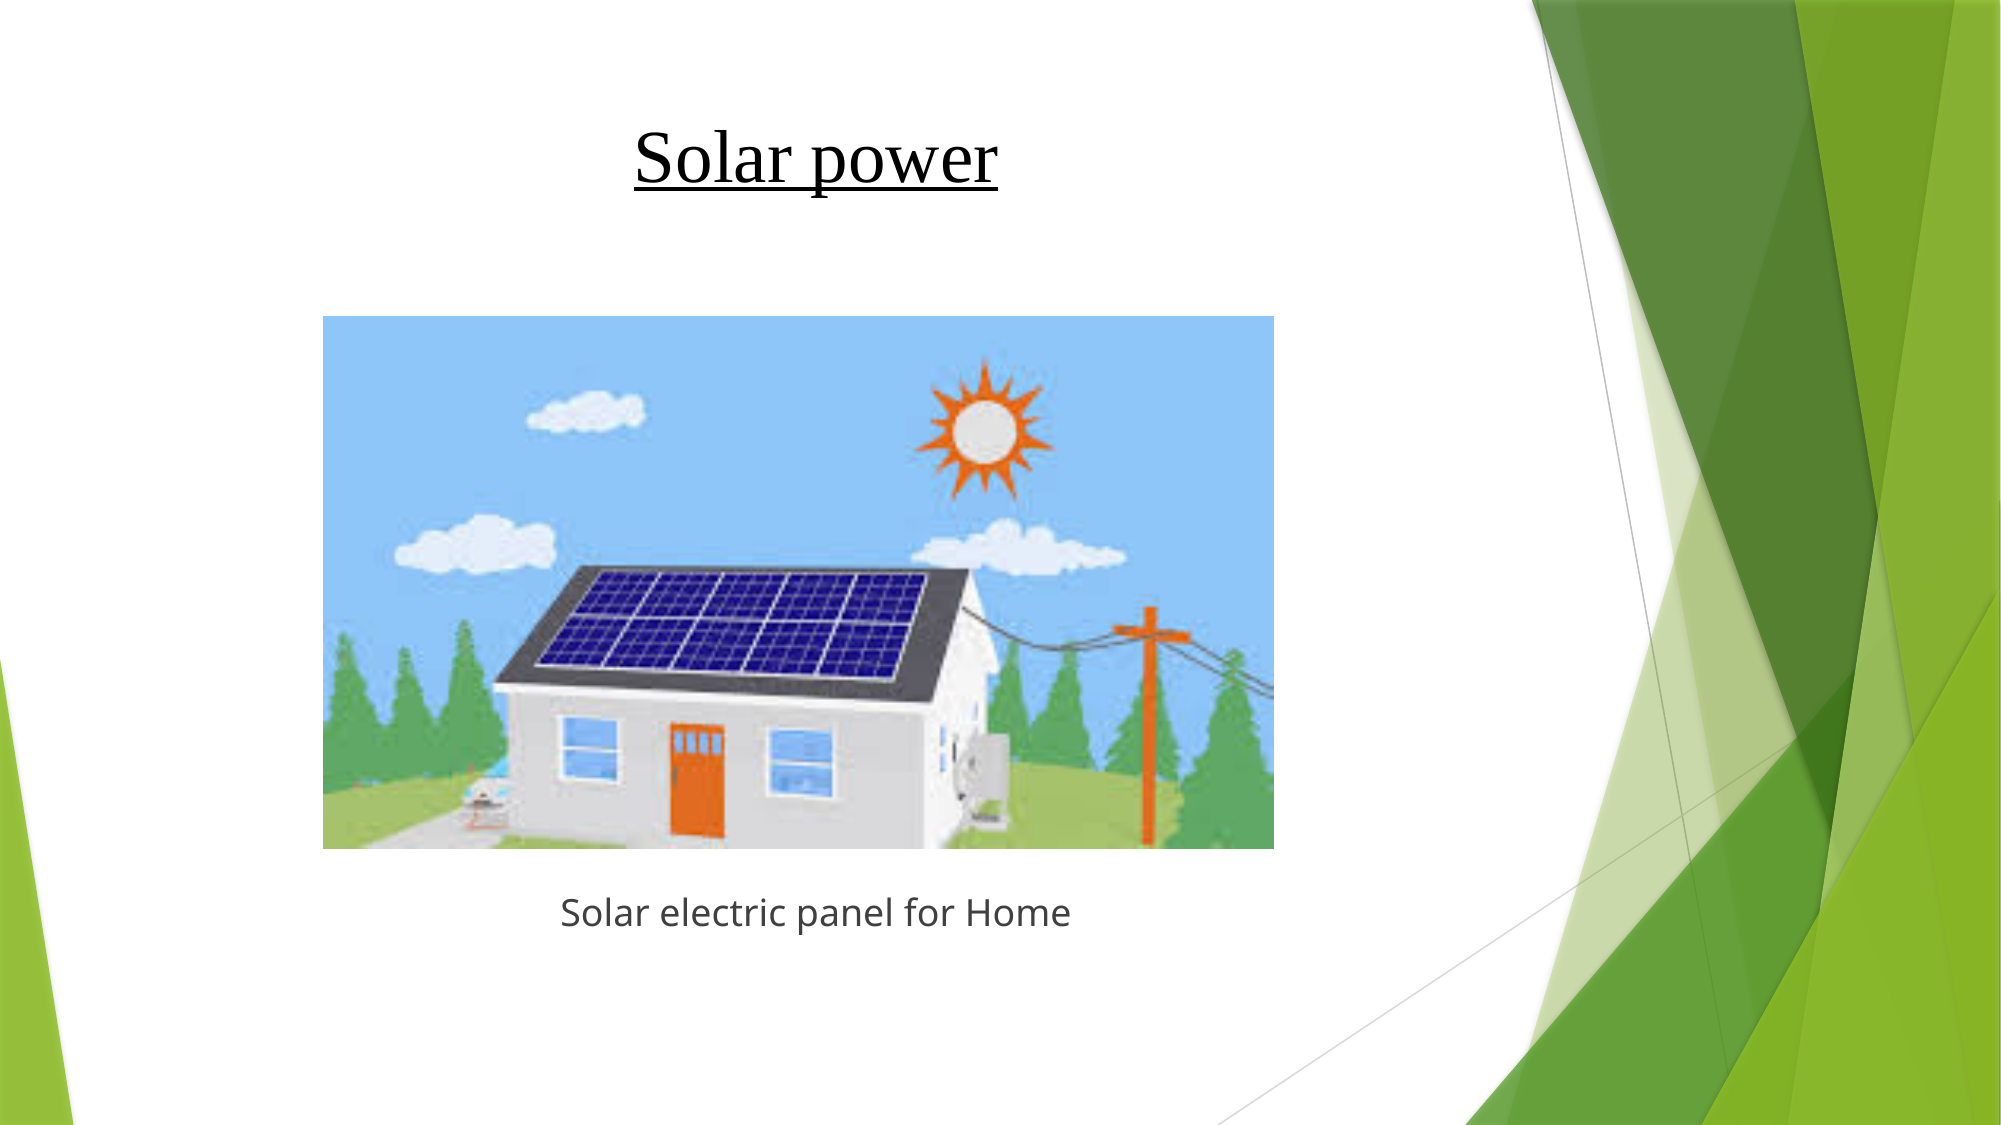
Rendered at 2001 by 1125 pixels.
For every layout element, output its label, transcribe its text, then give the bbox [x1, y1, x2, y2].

list Solar electric panel for Home [111, 354, 1522, 992]
picture [323, 316, 1275, 850]
title Solar power [111, 99, 1522, 317]
